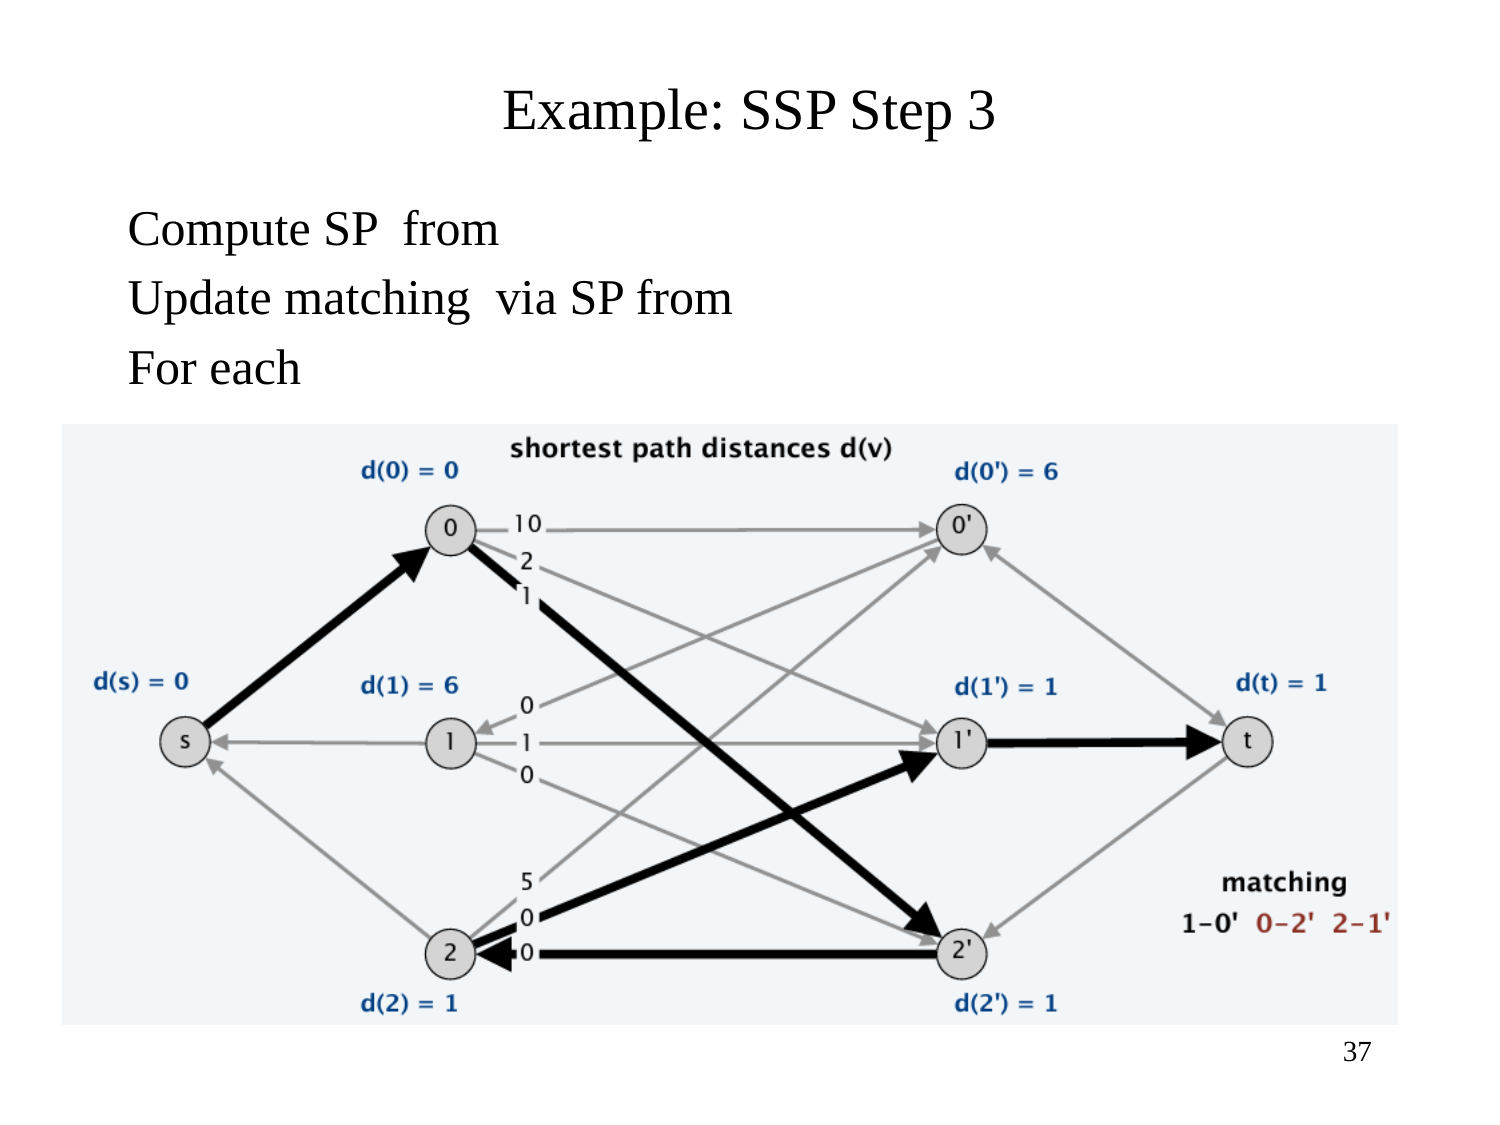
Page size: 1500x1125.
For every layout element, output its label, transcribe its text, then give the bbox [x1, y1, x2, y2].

picture [62, 424, 1398, 1025]
slide_number 37 [1074, 1025, 1388, 1100]
title Example: SSP Step 3 [112, 62, 1388, 150]
